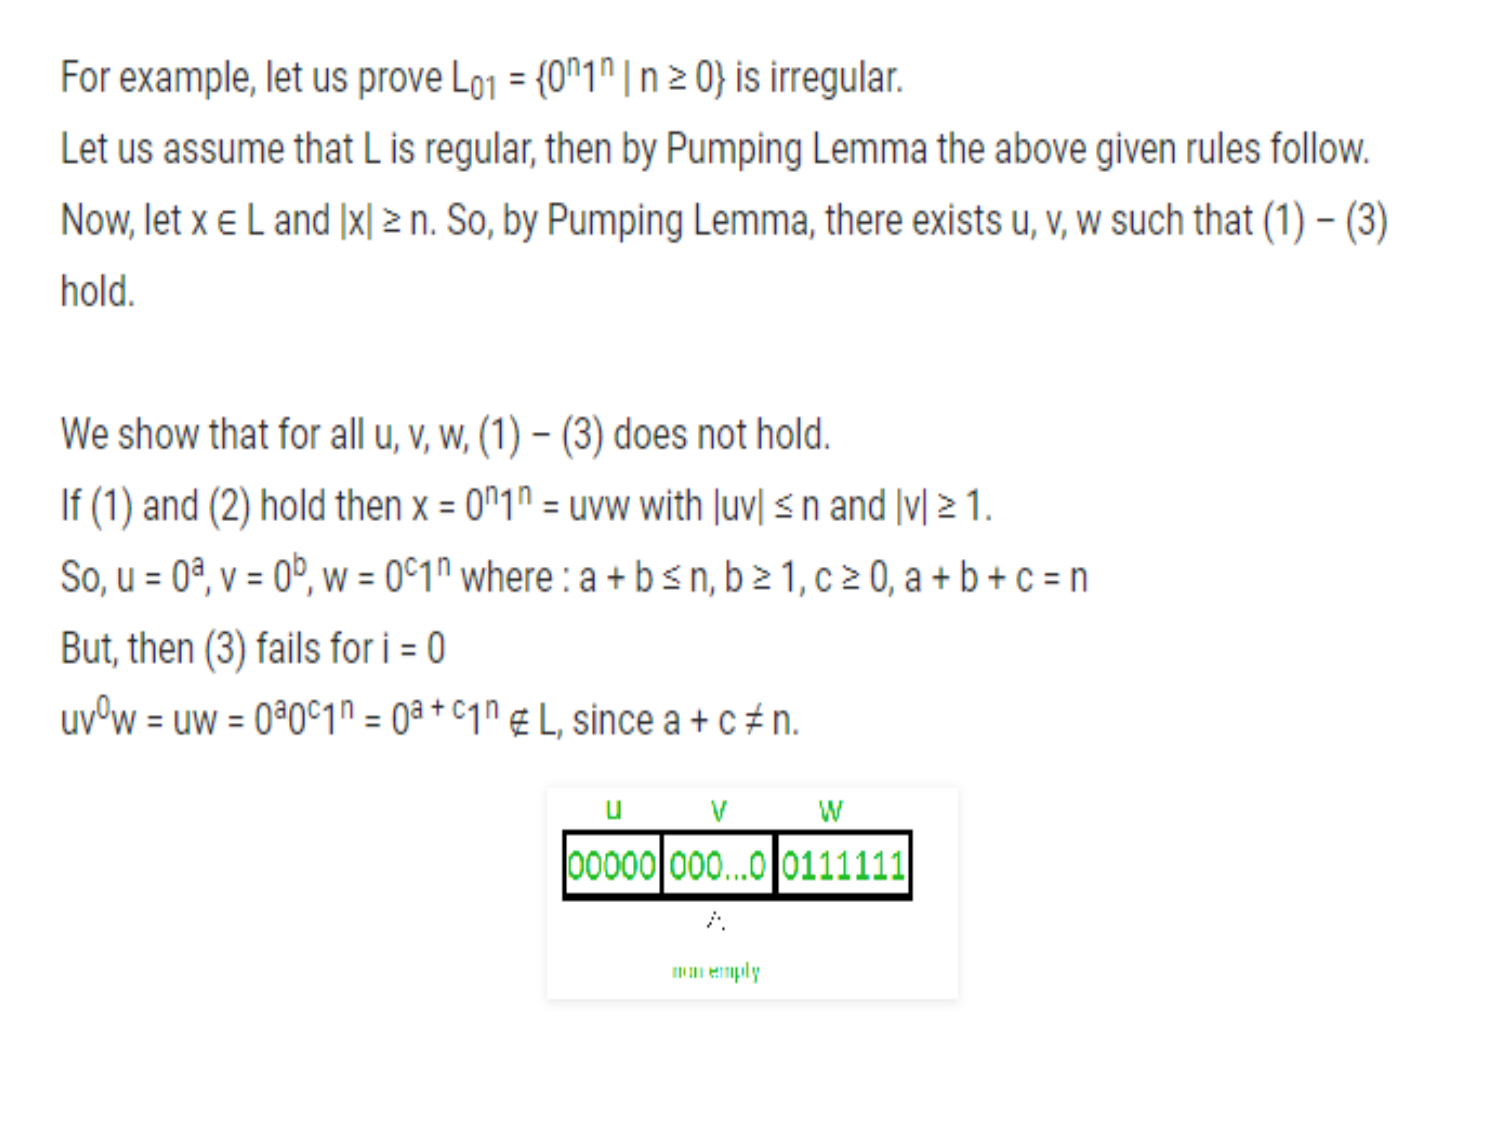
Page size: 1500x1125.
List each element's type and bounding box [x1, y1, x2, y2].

picture [37, 37, 1463, 1051]
